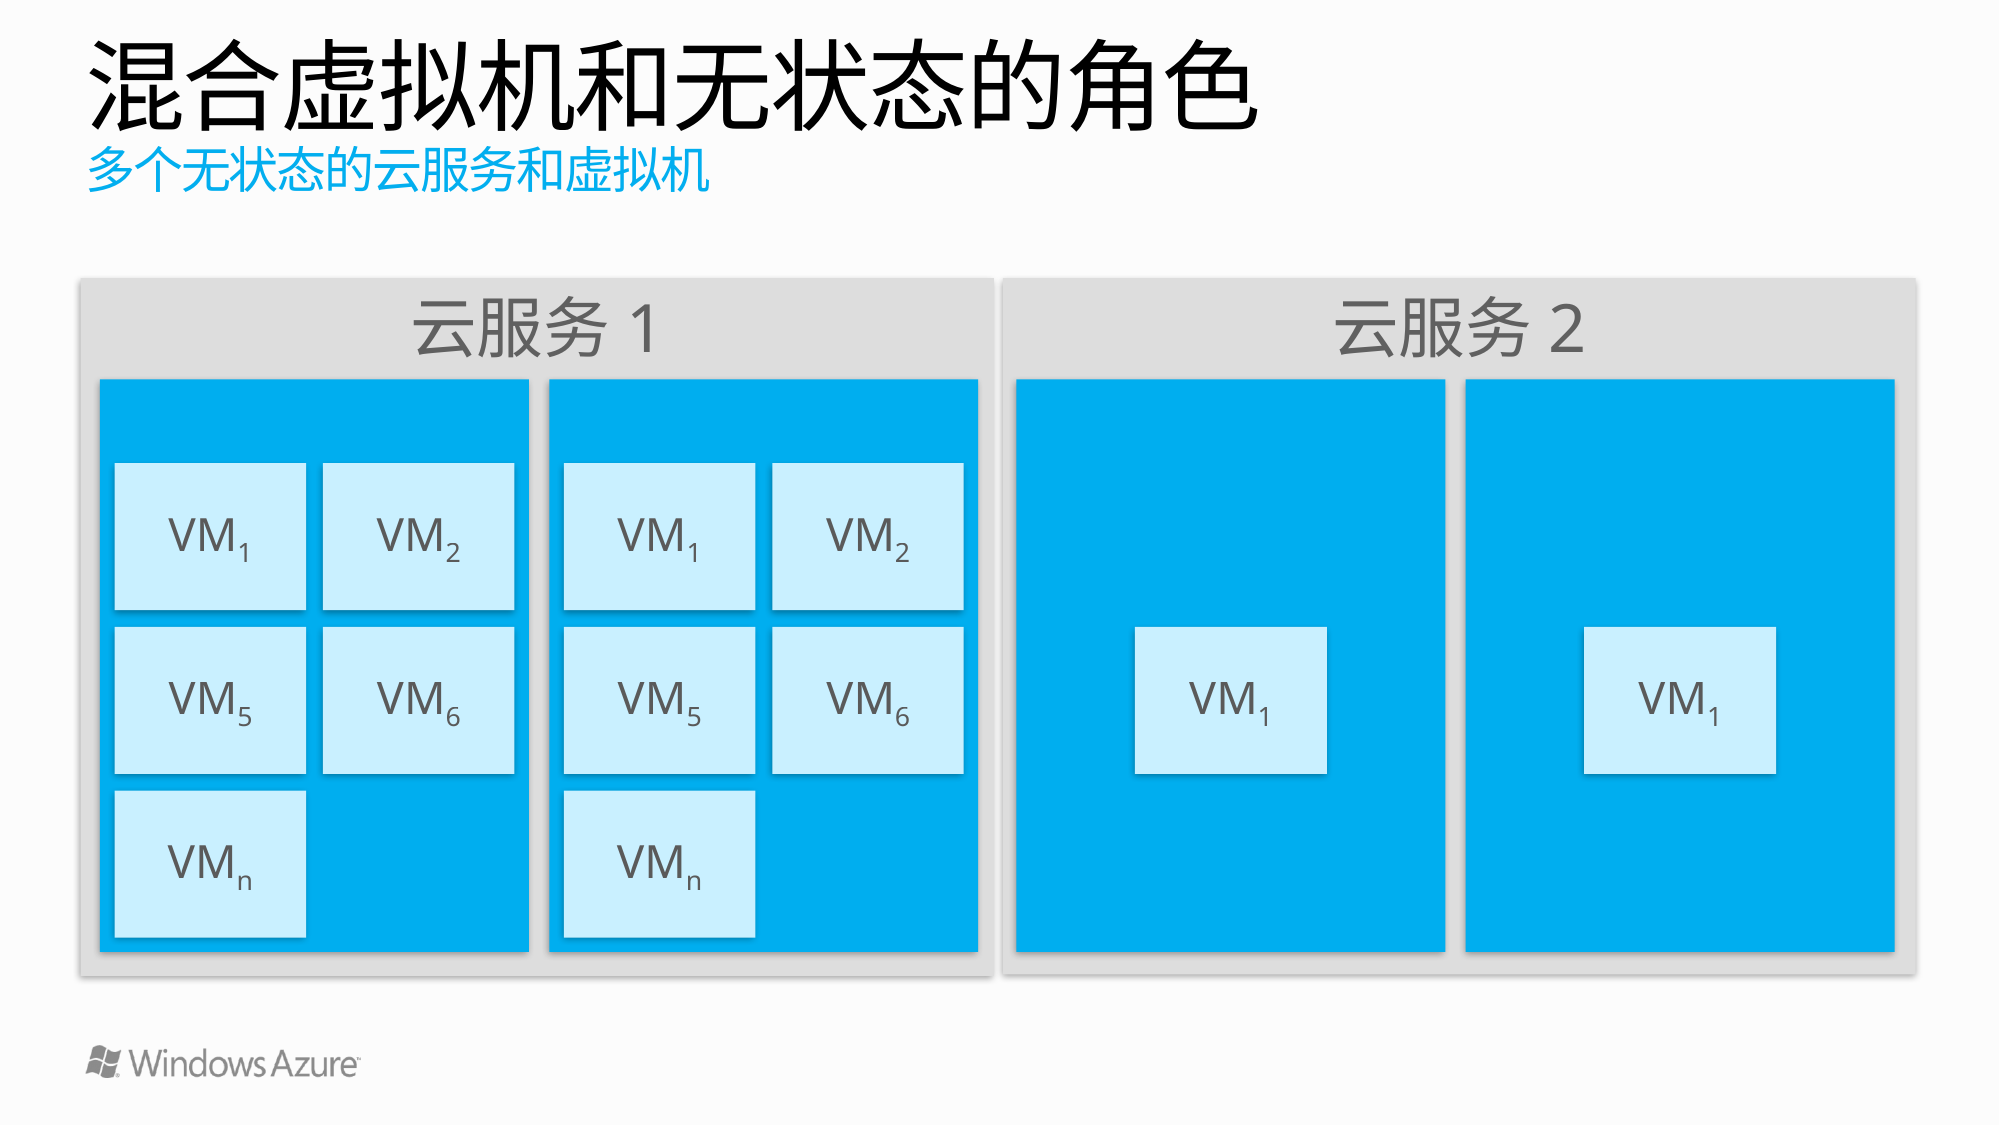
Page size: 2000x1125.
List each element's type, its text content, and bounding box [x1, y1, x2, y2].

text_box VM1 [1583, 626, 1777, 775]
text_box 虚拟机 [1016, 379, 1446, 953]
title 混合虚拟机和无状态的角色 多个无状态的云服务和虚拟机 [85, 37, 1914, 202]
text_box 虚拟机 [1465, 379, 1895, 953]
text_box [99, 379, 530, 953]
text_box 云服务2 [1002, 277, 1916, 975]
text_box 云服务1 [80, 277, 995, 977]
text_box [549, 379, 979, 953]
text_box VM1 [1134, 626, 1328, 775]
